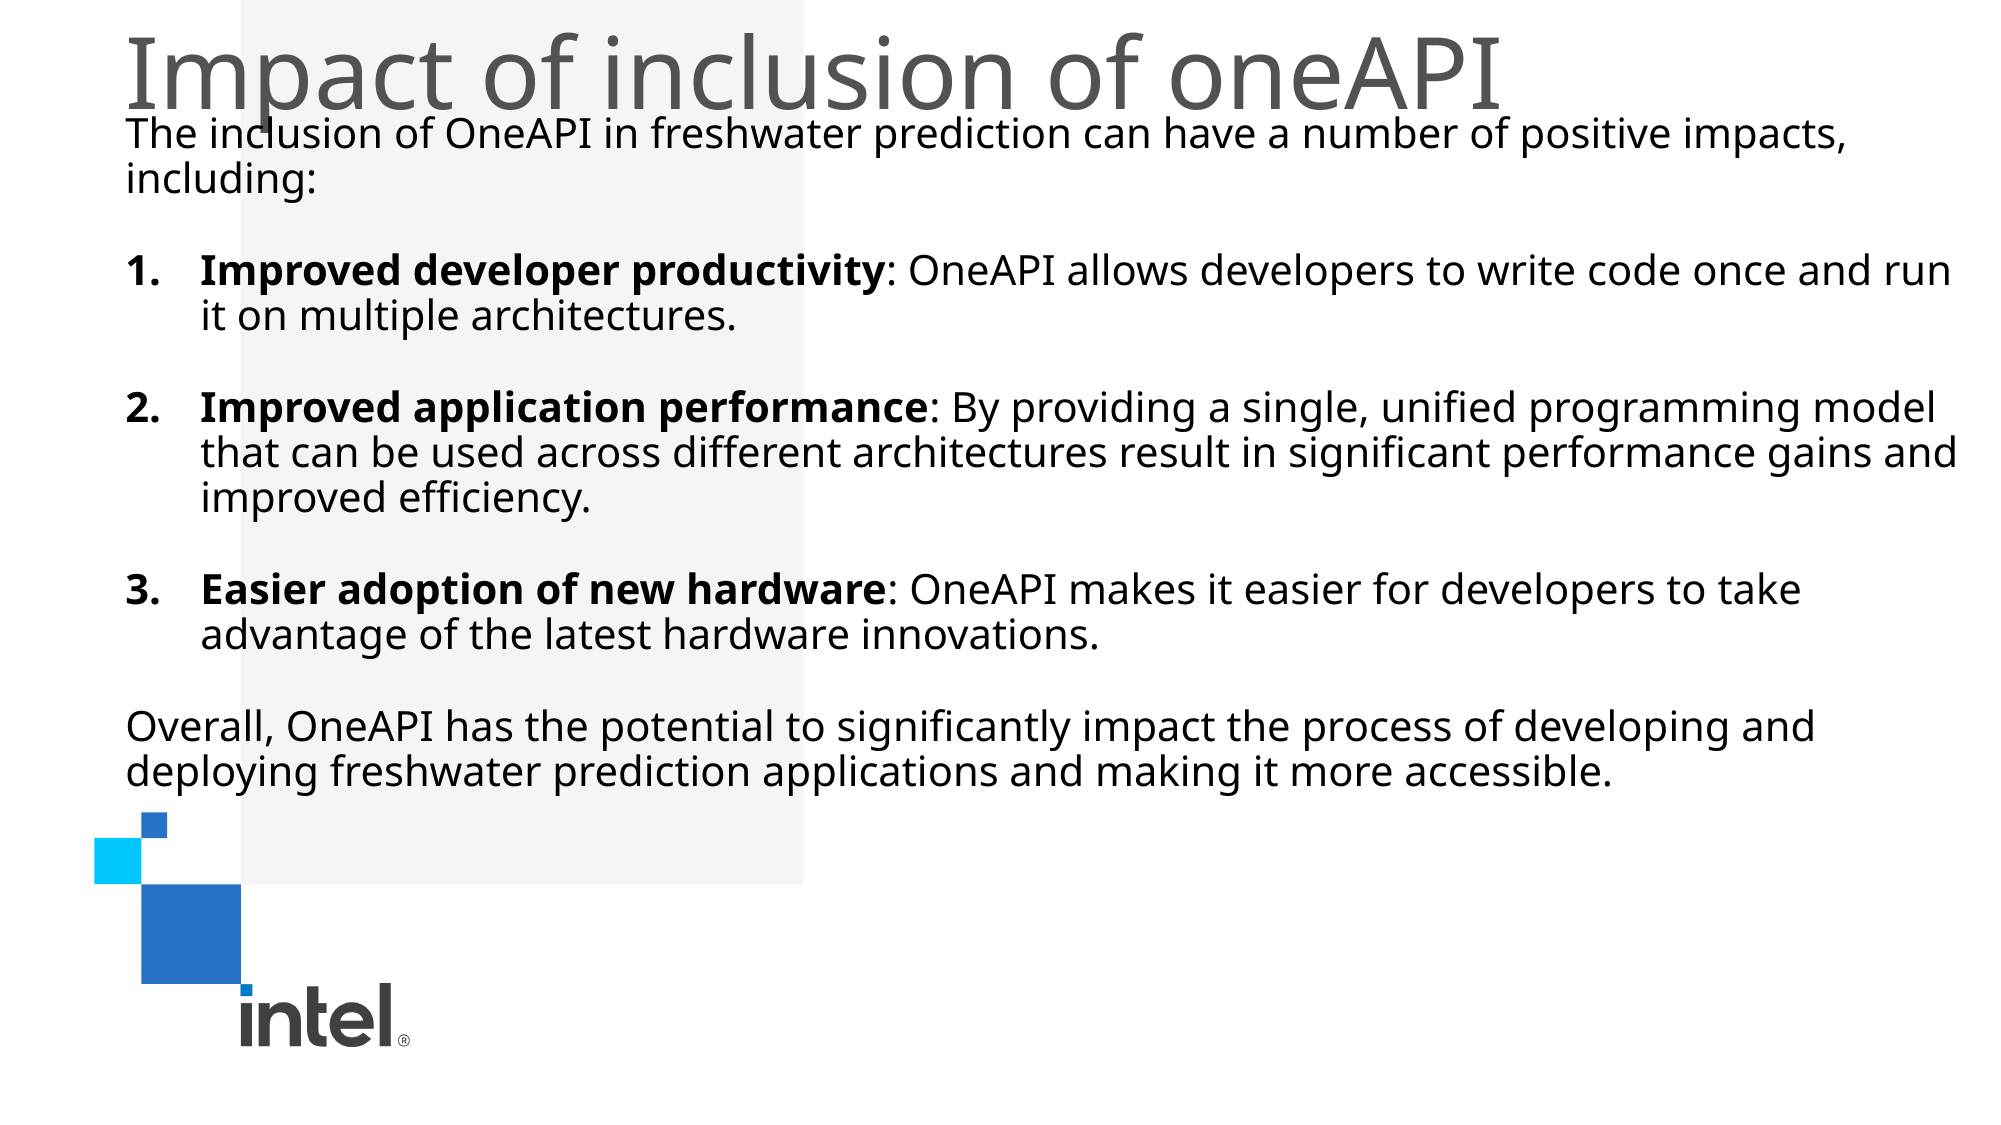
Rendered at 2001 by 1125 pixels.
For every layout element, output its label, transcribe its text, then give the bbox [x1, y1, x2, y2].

title Impact of inclusion of oneAPI [124, 23, 1926, 204]
picture [240, 983, 410, 1047]
text_box The inclusion of OneAPI in freshwater prediction can have a number of positive impacts, including: Improved developer productivity: OneAPI allows developers to write code once and run it on multiple architectures. Improved application performance: By providing a single, unified programming model that can be used across different architectures result in significant performance gains and improved efficiency. Easier adoption of new hardware: OneAPI makes it easier for developers to take advantage of the latest hardware innovations. Overall, OneAPI has the potential to significantly impact the process of developing and deploying freshwater prediction applications and making it more accessible. [125, 113, 1967, 796]
